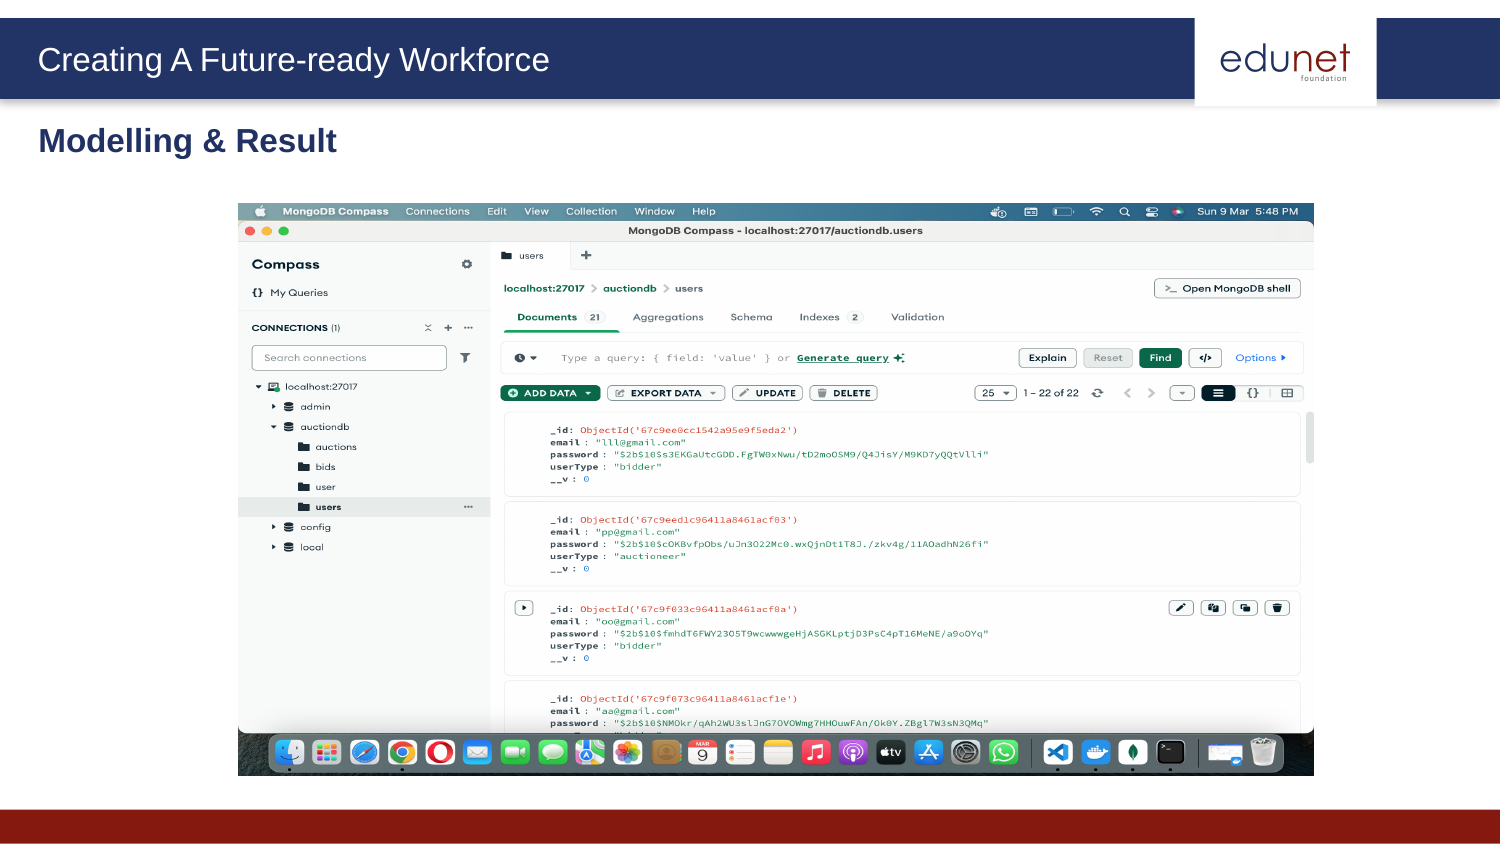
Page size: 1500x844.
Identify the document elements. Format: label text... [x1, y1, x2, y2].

picture [238, 203, 1314, 776]
text_box Modelling & Result [23, 112, 750, 167]
picture [1215, 38, 1356, 86]
